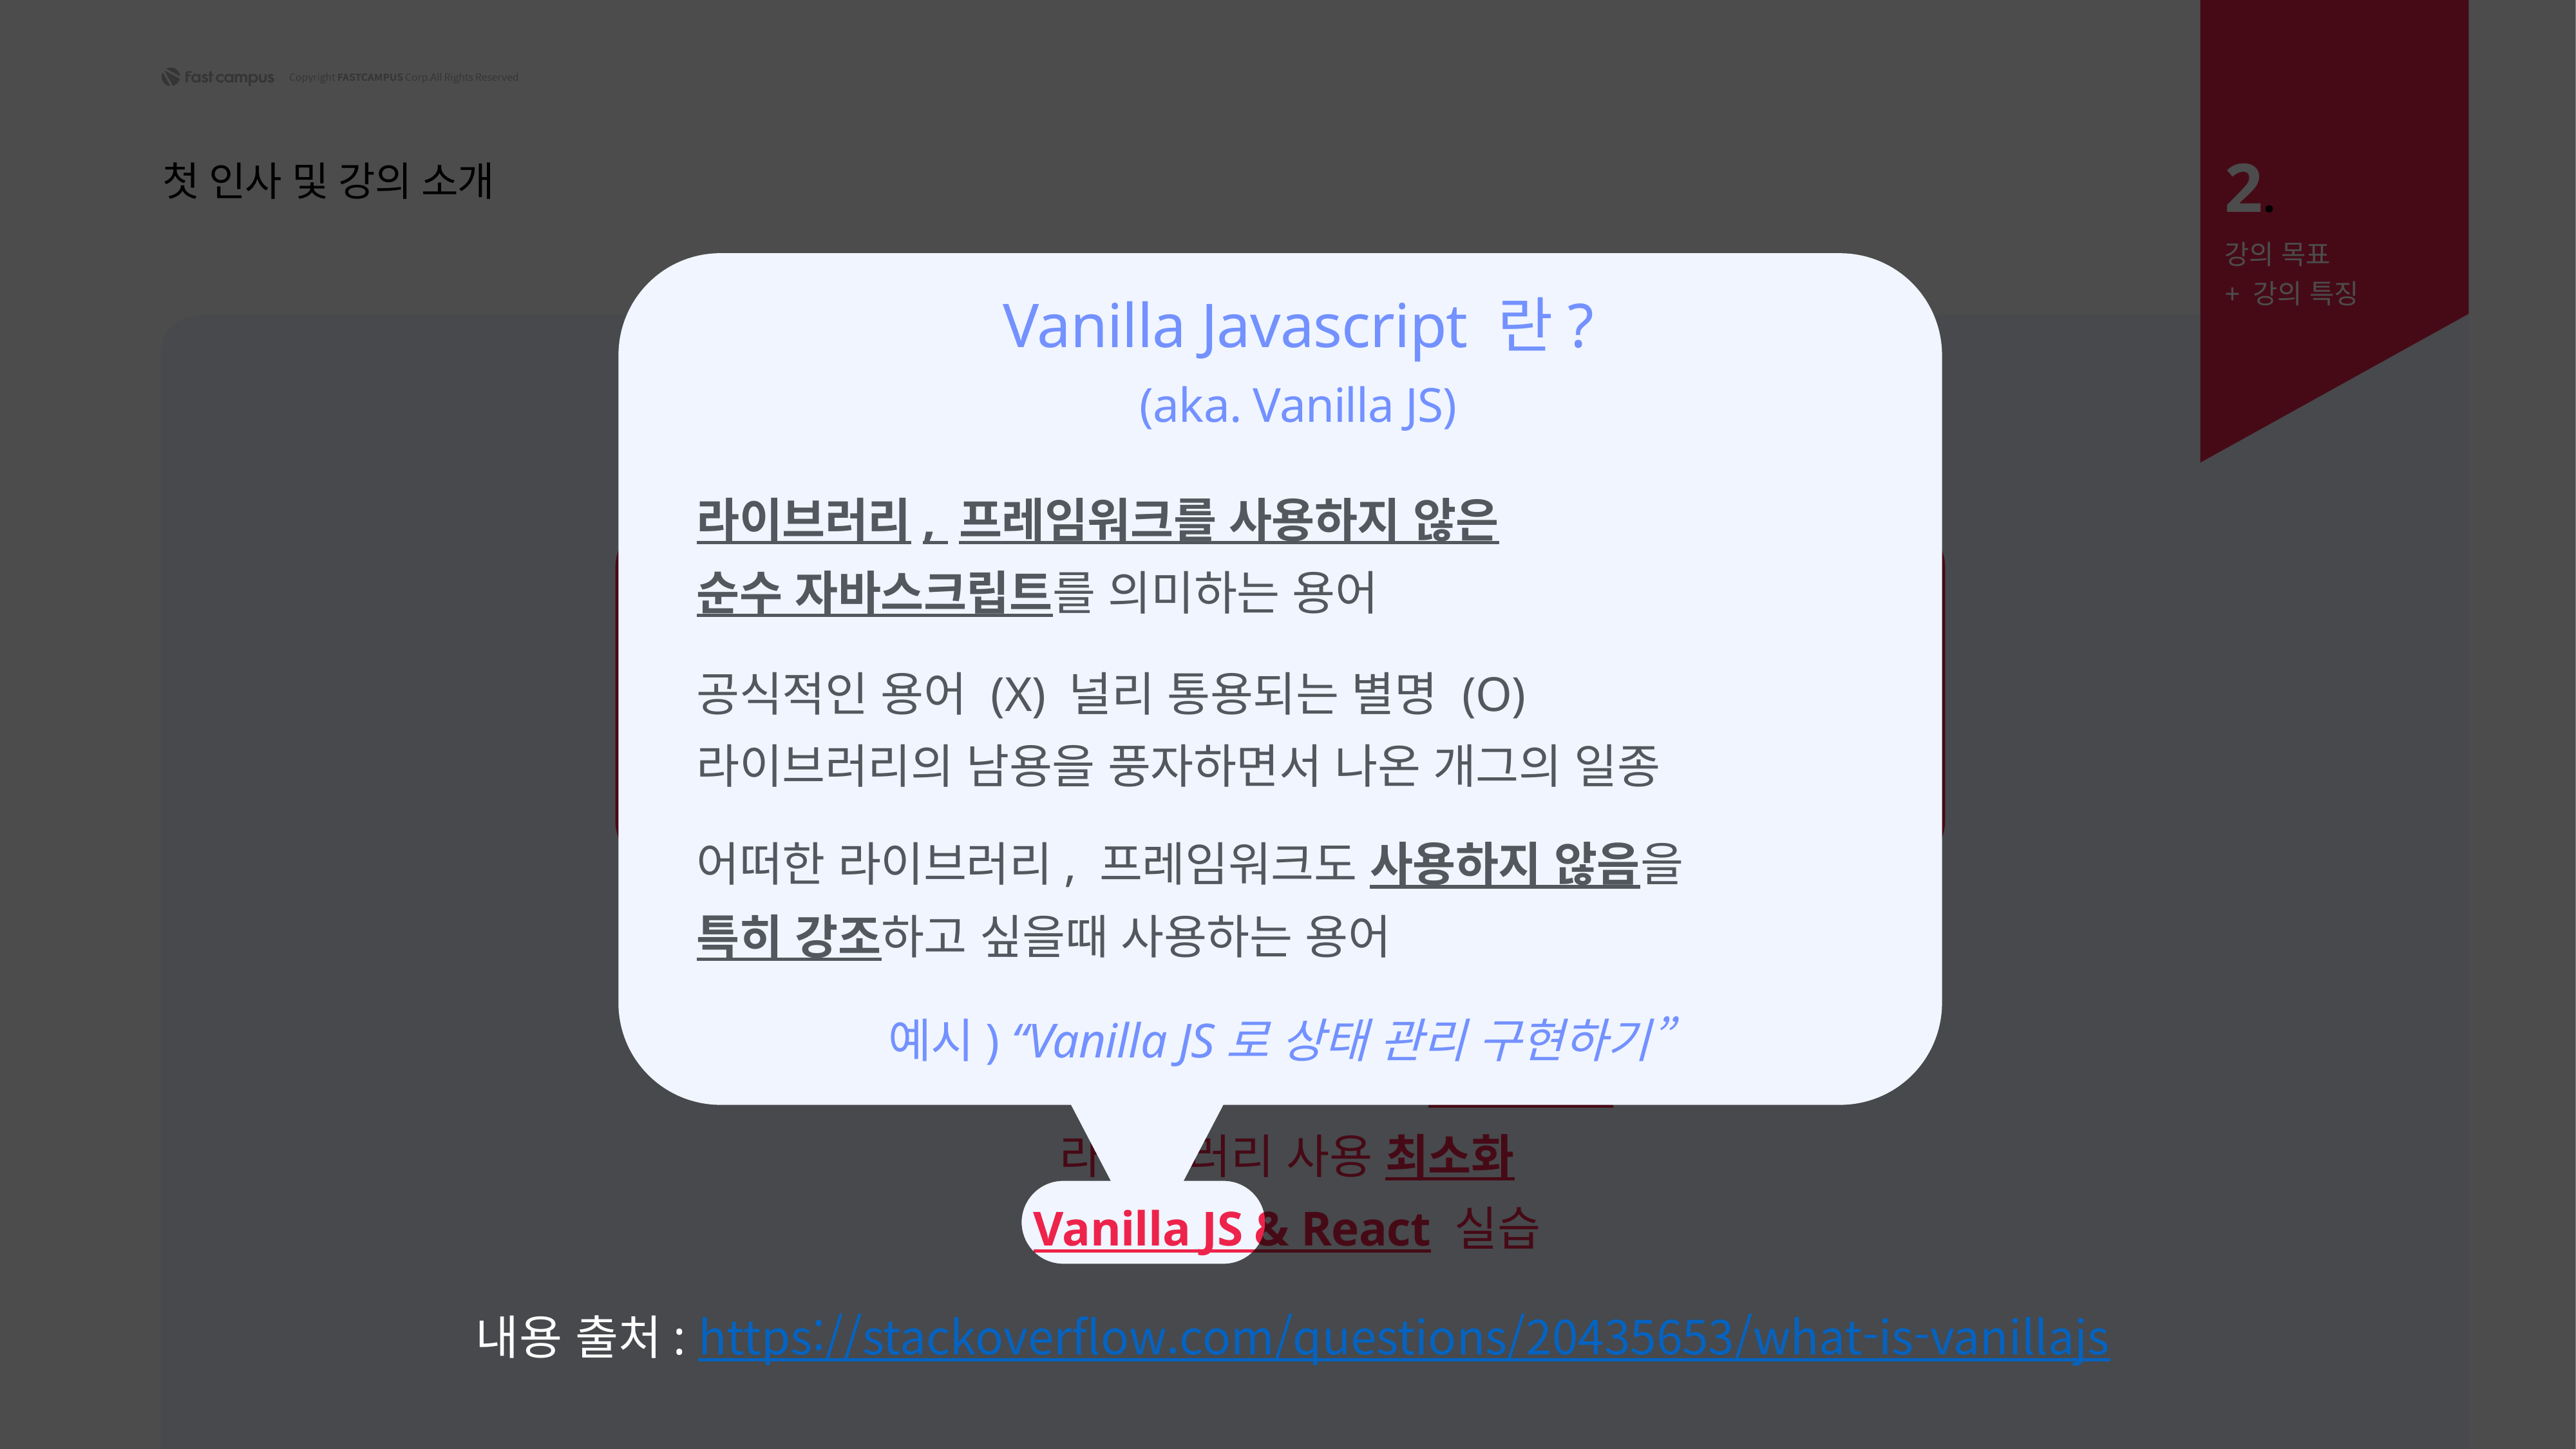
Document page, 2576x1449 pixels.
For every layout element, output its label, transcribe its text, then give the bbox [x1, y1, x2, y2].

text_box 라이브러리, 프레임워크를 사용하지 않은 순수 자바스크립트를 의미하는 용어 [695, 489, 1874, 621]
text_box [0, 0, 2576, 1449]
text_box [1066, 1097, 1229, 1182]
text_box [618, 253, 1942, 1006]
text_box 다양한 주제의 사전과제 직접 구현 라이브러리 사용 최소화 Vanilla JS & React 실습 [1023, 1182, 1264, 1257]
text_box 공식적인 용어 (X) 널리 통용되는 별명 (O) 라이브러리의 남용을 풍자하면서 나온 개그의 일종 [695, 663, 1874, 795]
text_box [645, 1072, 1915, 1105]
picture [1043, 1257, 1244, 1263]
text_box Vanilla Javascript 란? (aka. Vanilla JS) [929, 285, 1668, 433]
text_box 내용 출처: https://stackoverflow.com/questions/20435653/what-is-vanillajs [466, 1302, 2131, 1381]
text_box 예시) “Vanilla JS로 상태 관리 구현하기” [618, 1006, 1942, 1072]
text_box 어떠한 라이브러리, 프레임워크도 사용하지 않음을 특히 강조하고 싶을때 사용하는 용어 [695, 833, 1874, 965]
